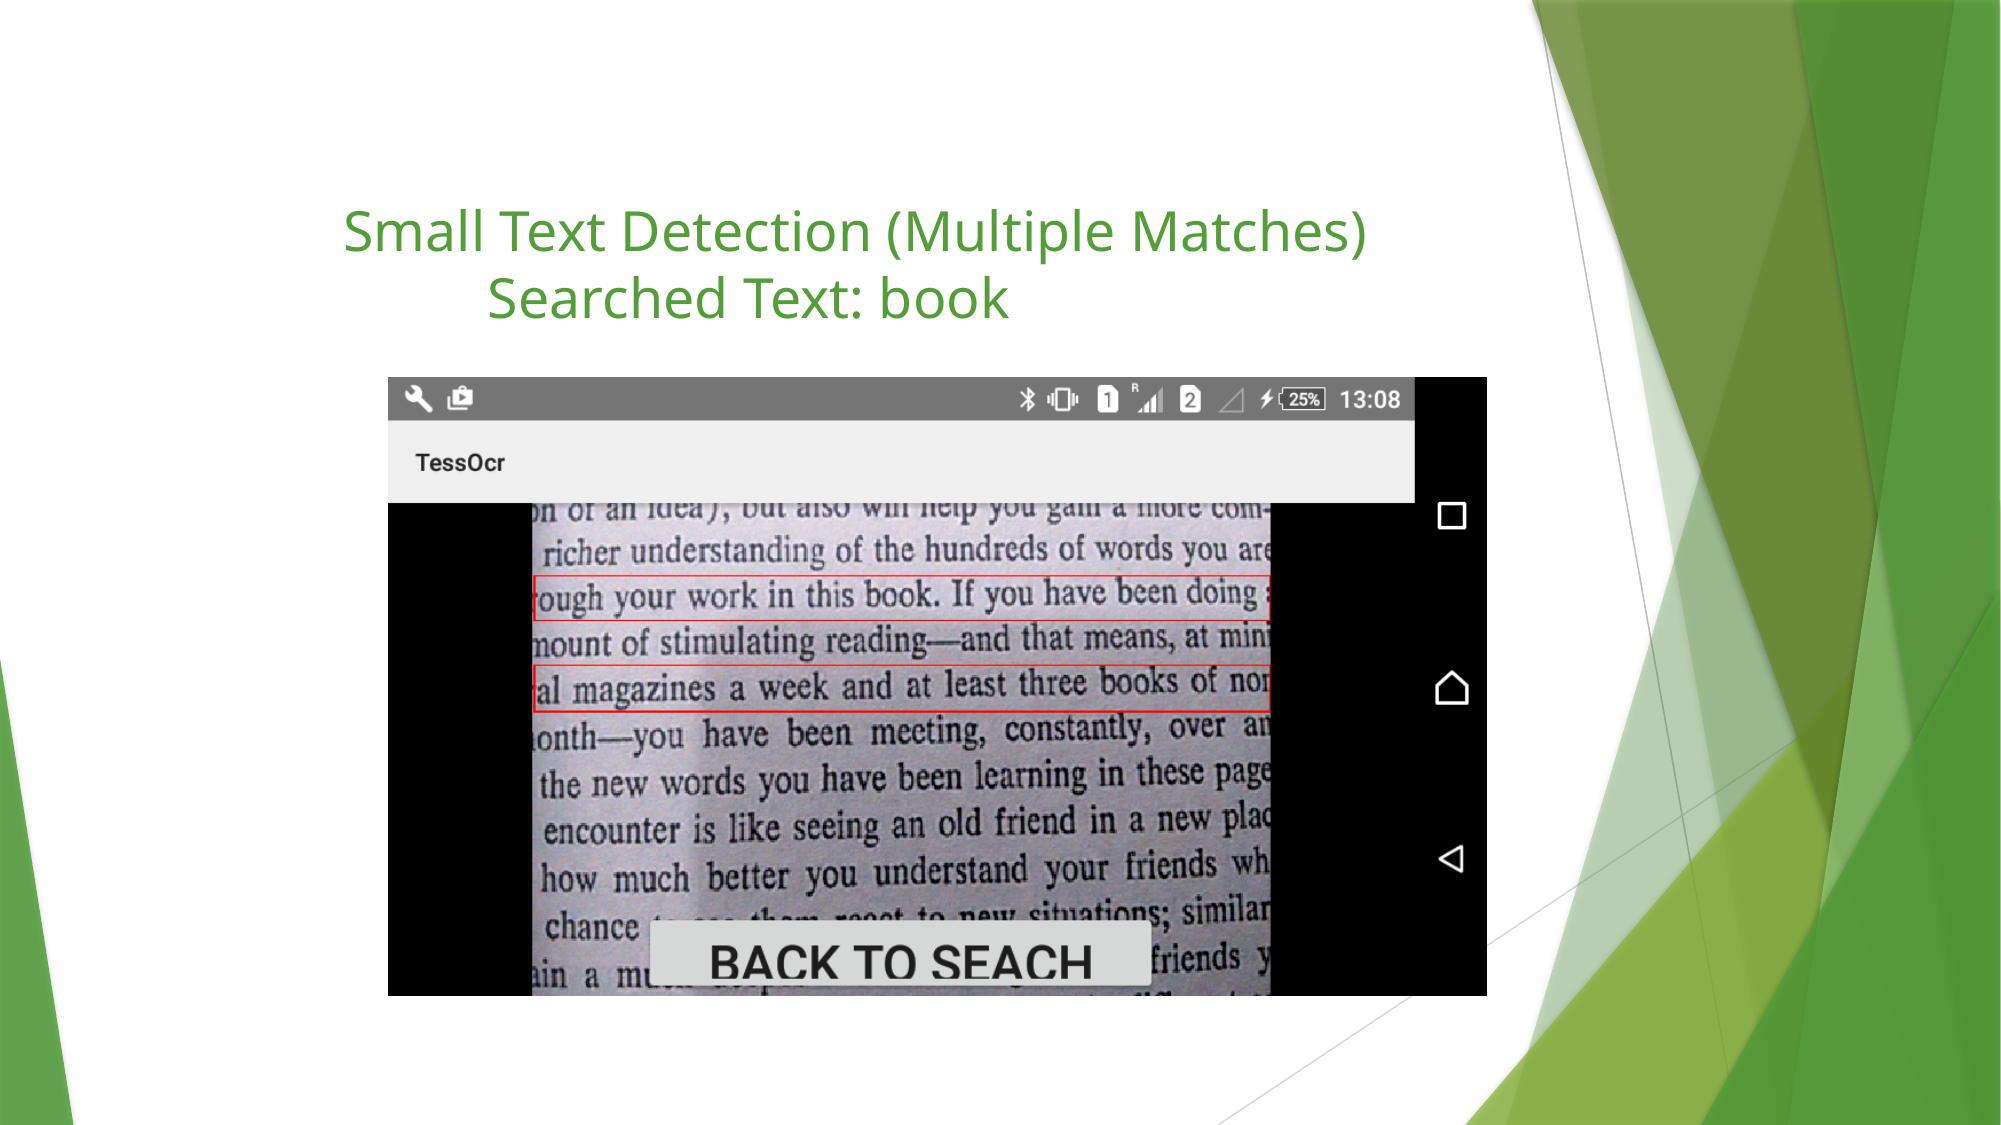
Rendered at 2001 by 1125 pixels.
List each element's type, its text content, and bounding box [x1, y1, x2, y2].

picture [387, 376, 1488, 996]
title Small Text Detection (Multiple Matches) Searched Text: book [328, 188, 1739, 406]
